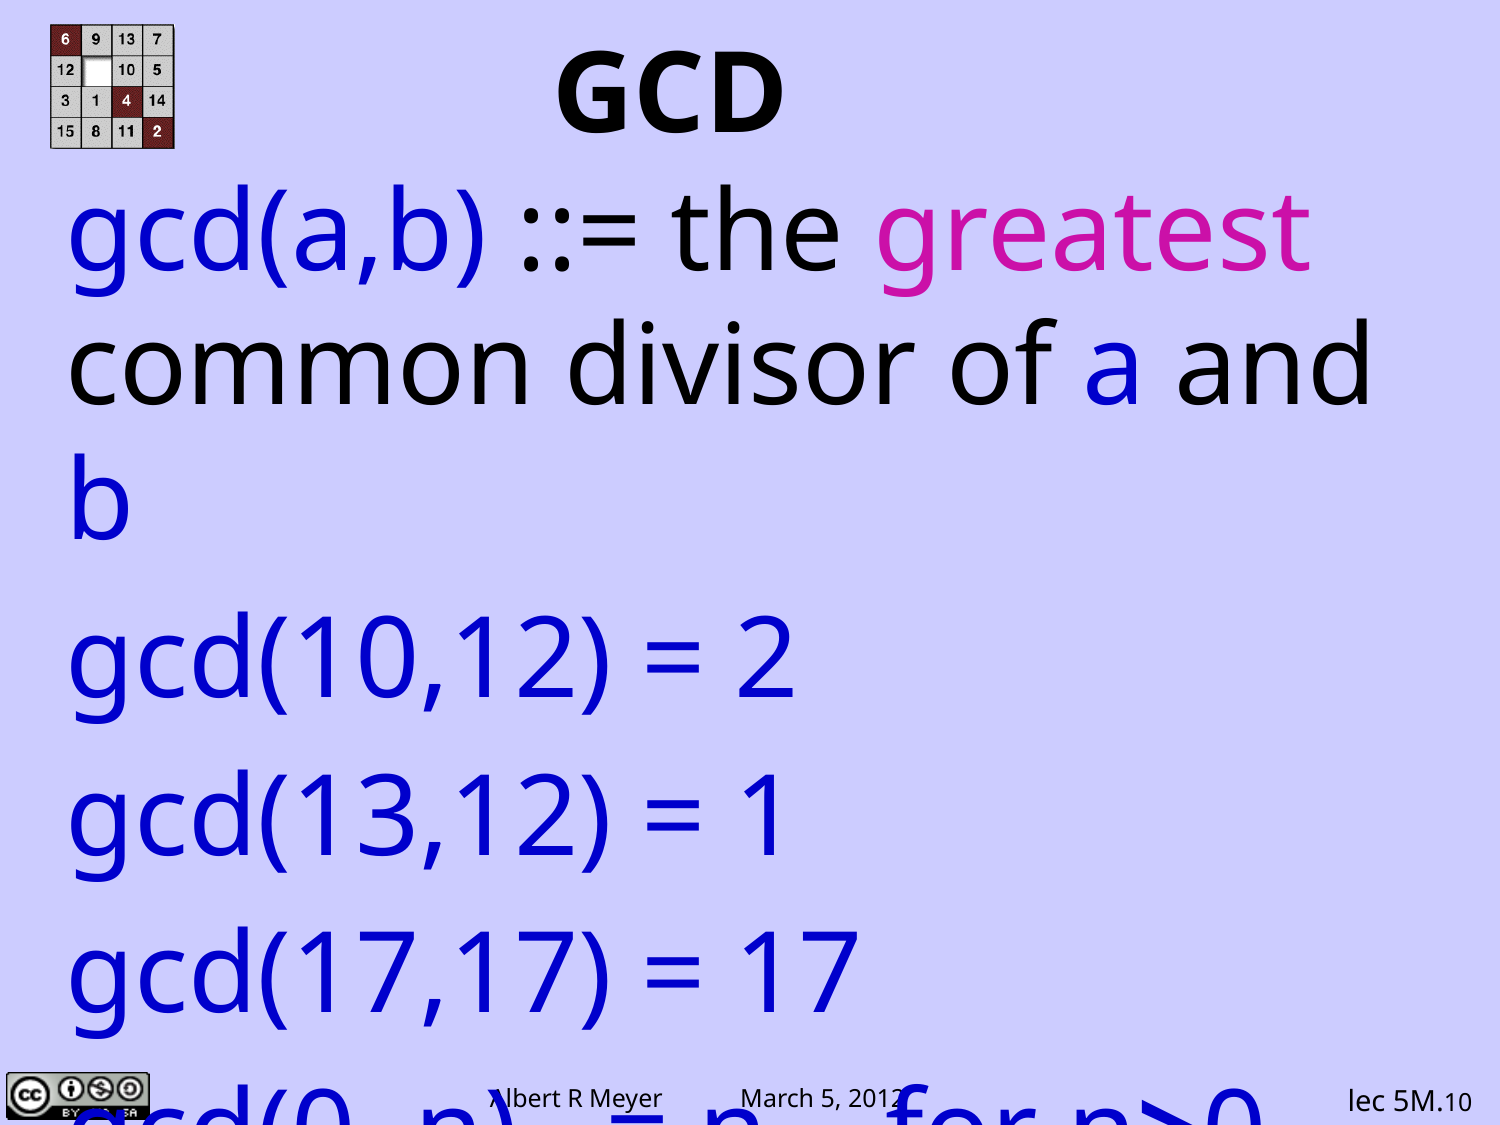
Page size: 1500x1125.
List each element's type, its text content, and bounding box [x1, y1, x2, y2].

list gcd(a,b) ::= the greatest common divisor of a and b gcd(10,12) = 2 gcd(13,12) = 1 gcd(17,17) = 17 gcd(0, n) = n for n>0 [49, 149, 1451, 1076]
picture [6, 1072, 150, 1120]
picture [50, 24, 175, 149]
slide_number lec 5M.10 [1274, 1074, 1488, 1125]
title GCD [537, 0, 1176, 149]
